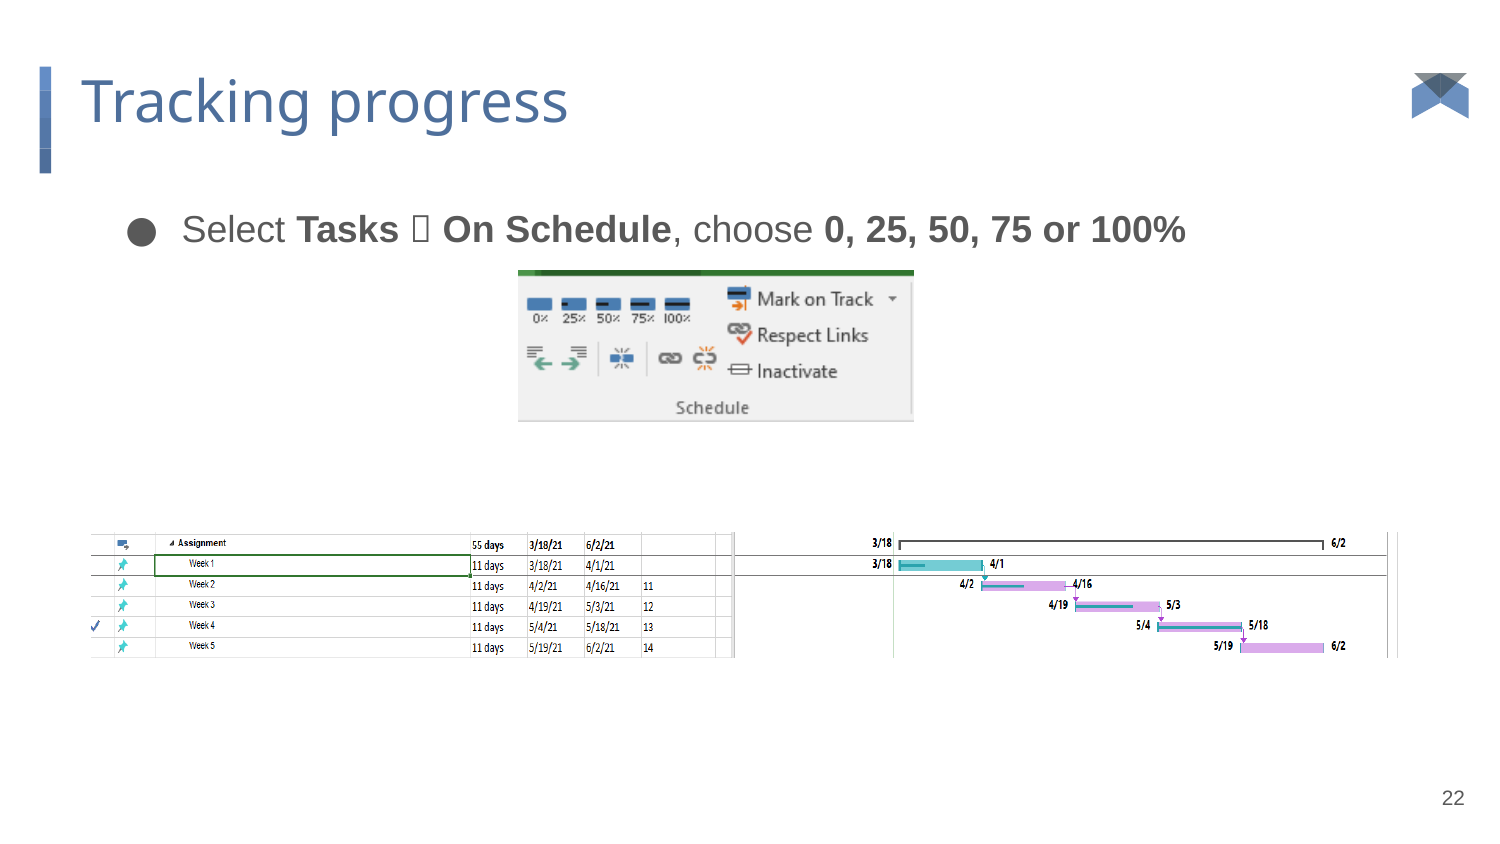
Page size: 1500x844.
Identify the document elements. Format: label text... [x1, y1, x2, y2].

title Tracking progress [66, 48, 1455, 142]
picture [91, 531, 1398, 658]
picture [518, 270, 915, 423]
text_box Select Tasks  On Schedule, choose 0, 25, 50, 75 or 100% [91, 167, 1480, 726]
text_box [1417, 67, 1464, 125]
slide_number 22 [1389, 764, 1480, 830]
subtitle [66, 142, 1455, 701]
